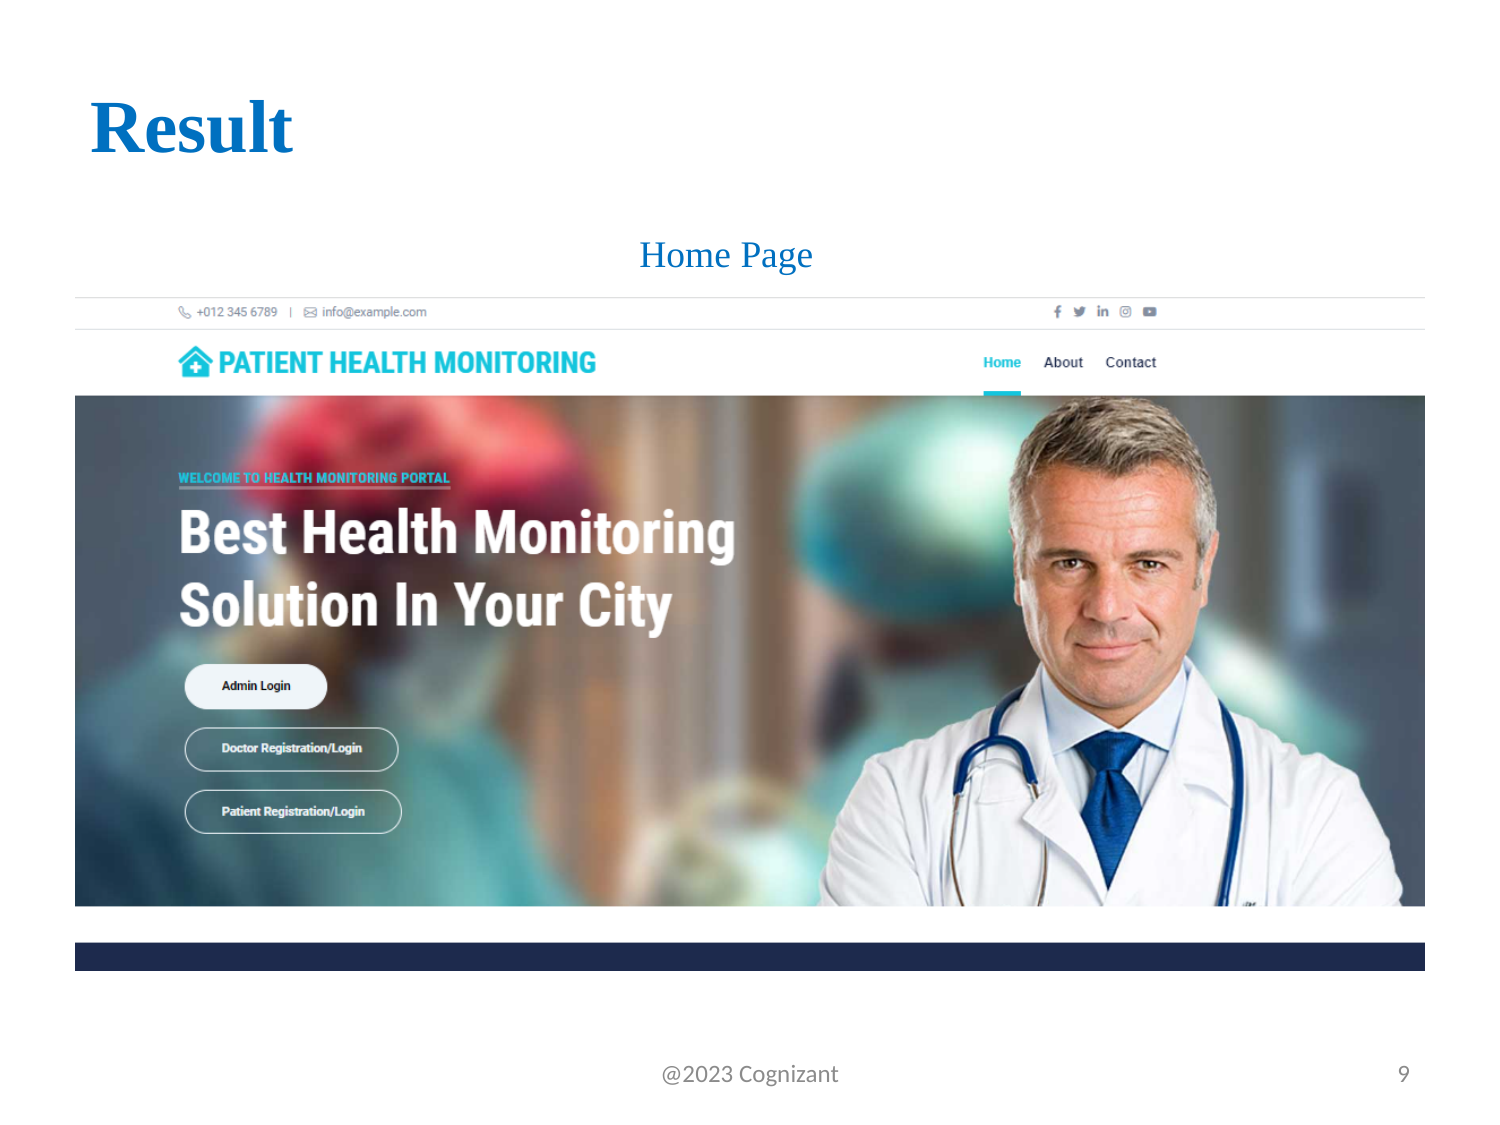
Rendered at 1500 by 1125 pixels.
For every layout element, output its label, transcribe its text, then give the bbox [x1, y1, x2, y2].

footer @2023 Cognizant [512, 1042, 988, 1103]
title Result [75, 45, 1425, 200]
text_box Home Page [585, 222, 868, 283]
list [74, 296, 1426, 972]
slide_number 9 [1074, 1042, 1425, 1103]
